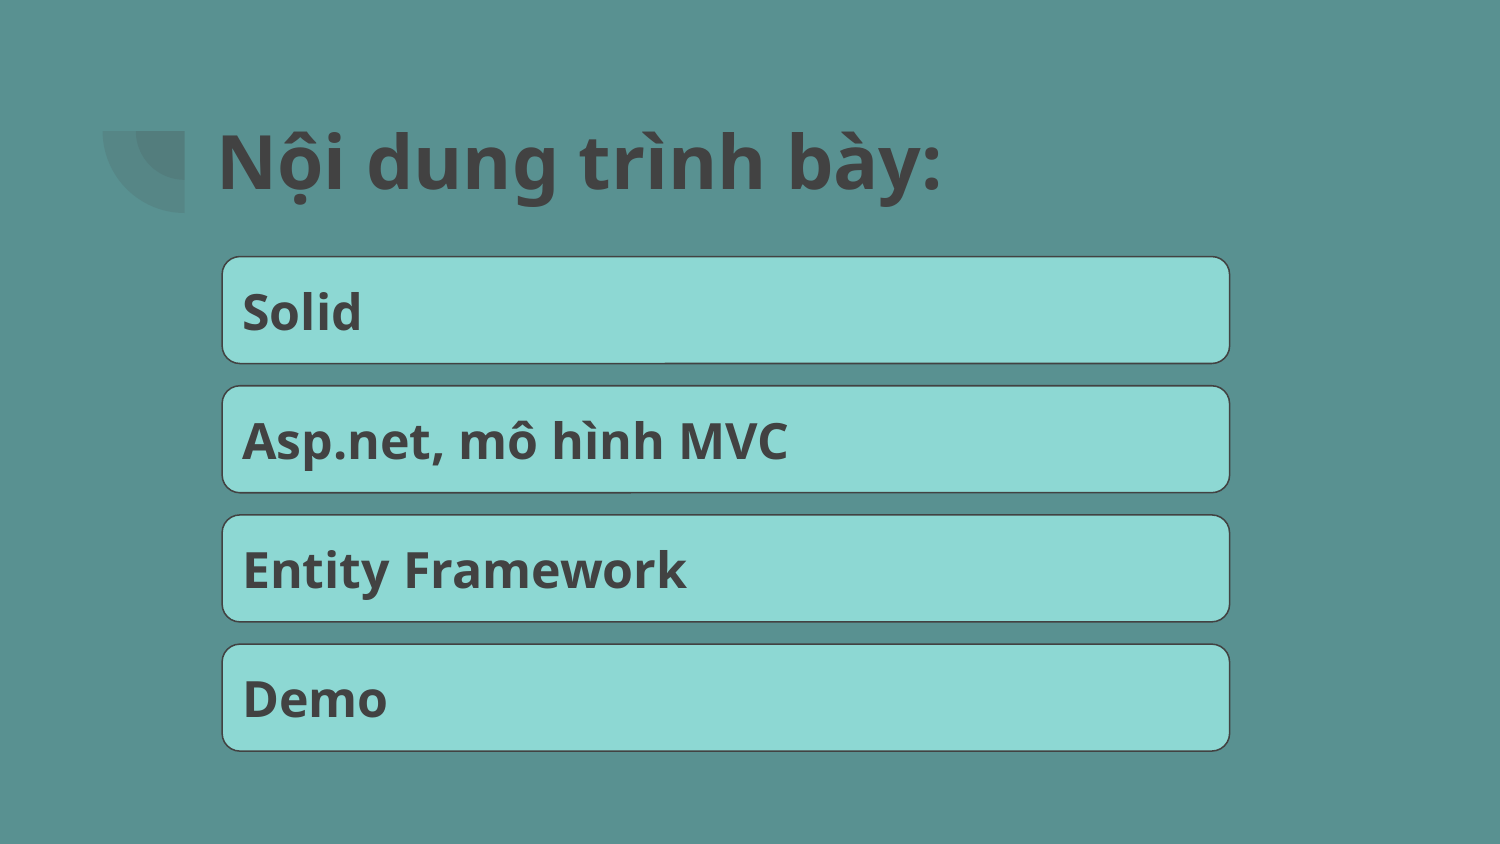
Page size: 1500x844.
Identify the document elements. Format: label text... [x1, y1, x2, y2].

title Nội dung trình bày: [201, 99, 1355, 225]
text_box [221, 256, 1230, 752]
